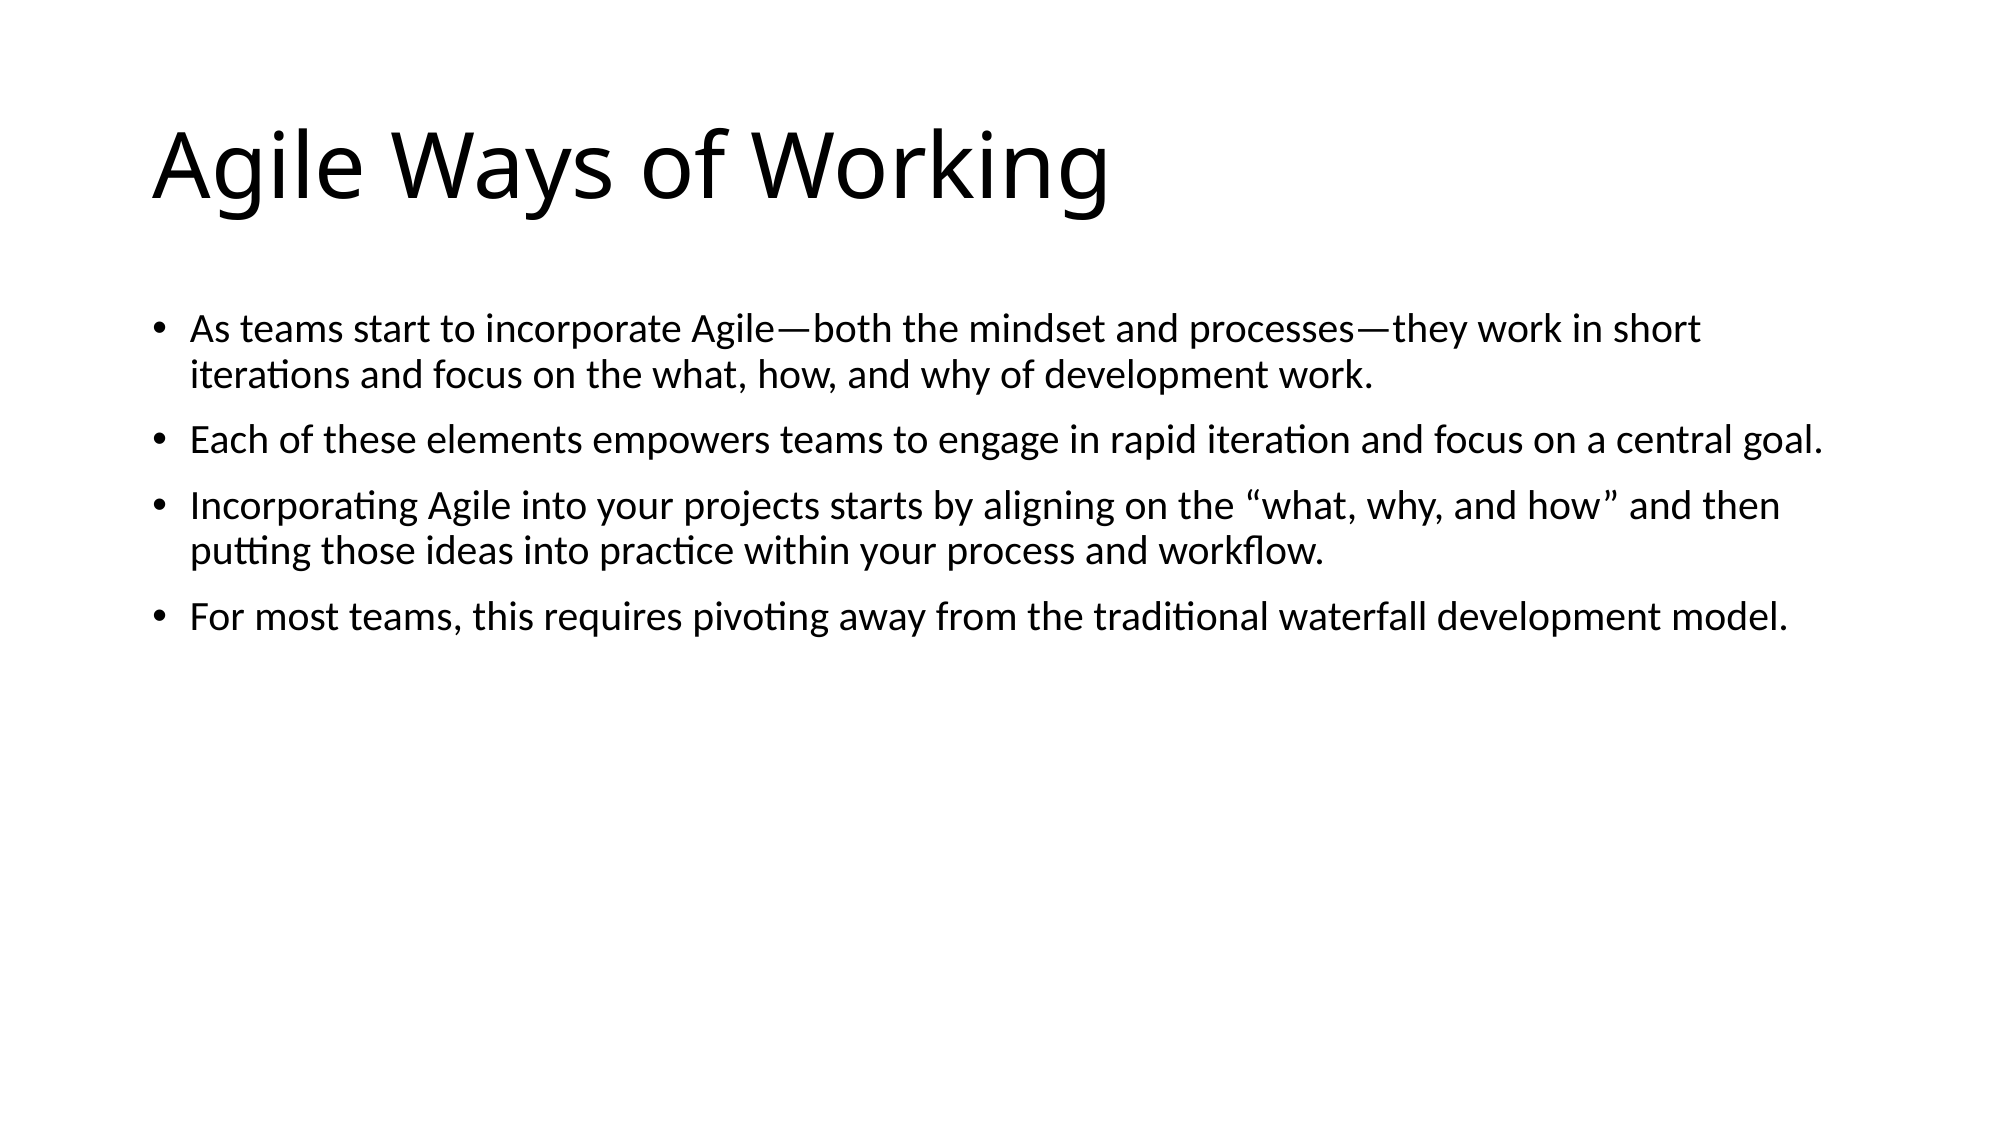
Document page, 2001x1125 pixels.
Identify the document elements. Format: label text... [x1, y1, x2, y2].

title Agile Ways of Working [137, 59, 1863, 278]
list As teams start to incorporate Agile—both the mindset and processes—they work in short iterations and focus on the what, how, and why of development work. Each of these elements empowers teams to engage in rapid iteration and focus on a central goal. Incorporating Agile into your projects starts by aligning on the “what, why, and how” and then putting those ideas into practice within your process and workflow. For most teams, this requires pivoting away from the traditional waterfall development model. [137, 299, 1863, 1014]
